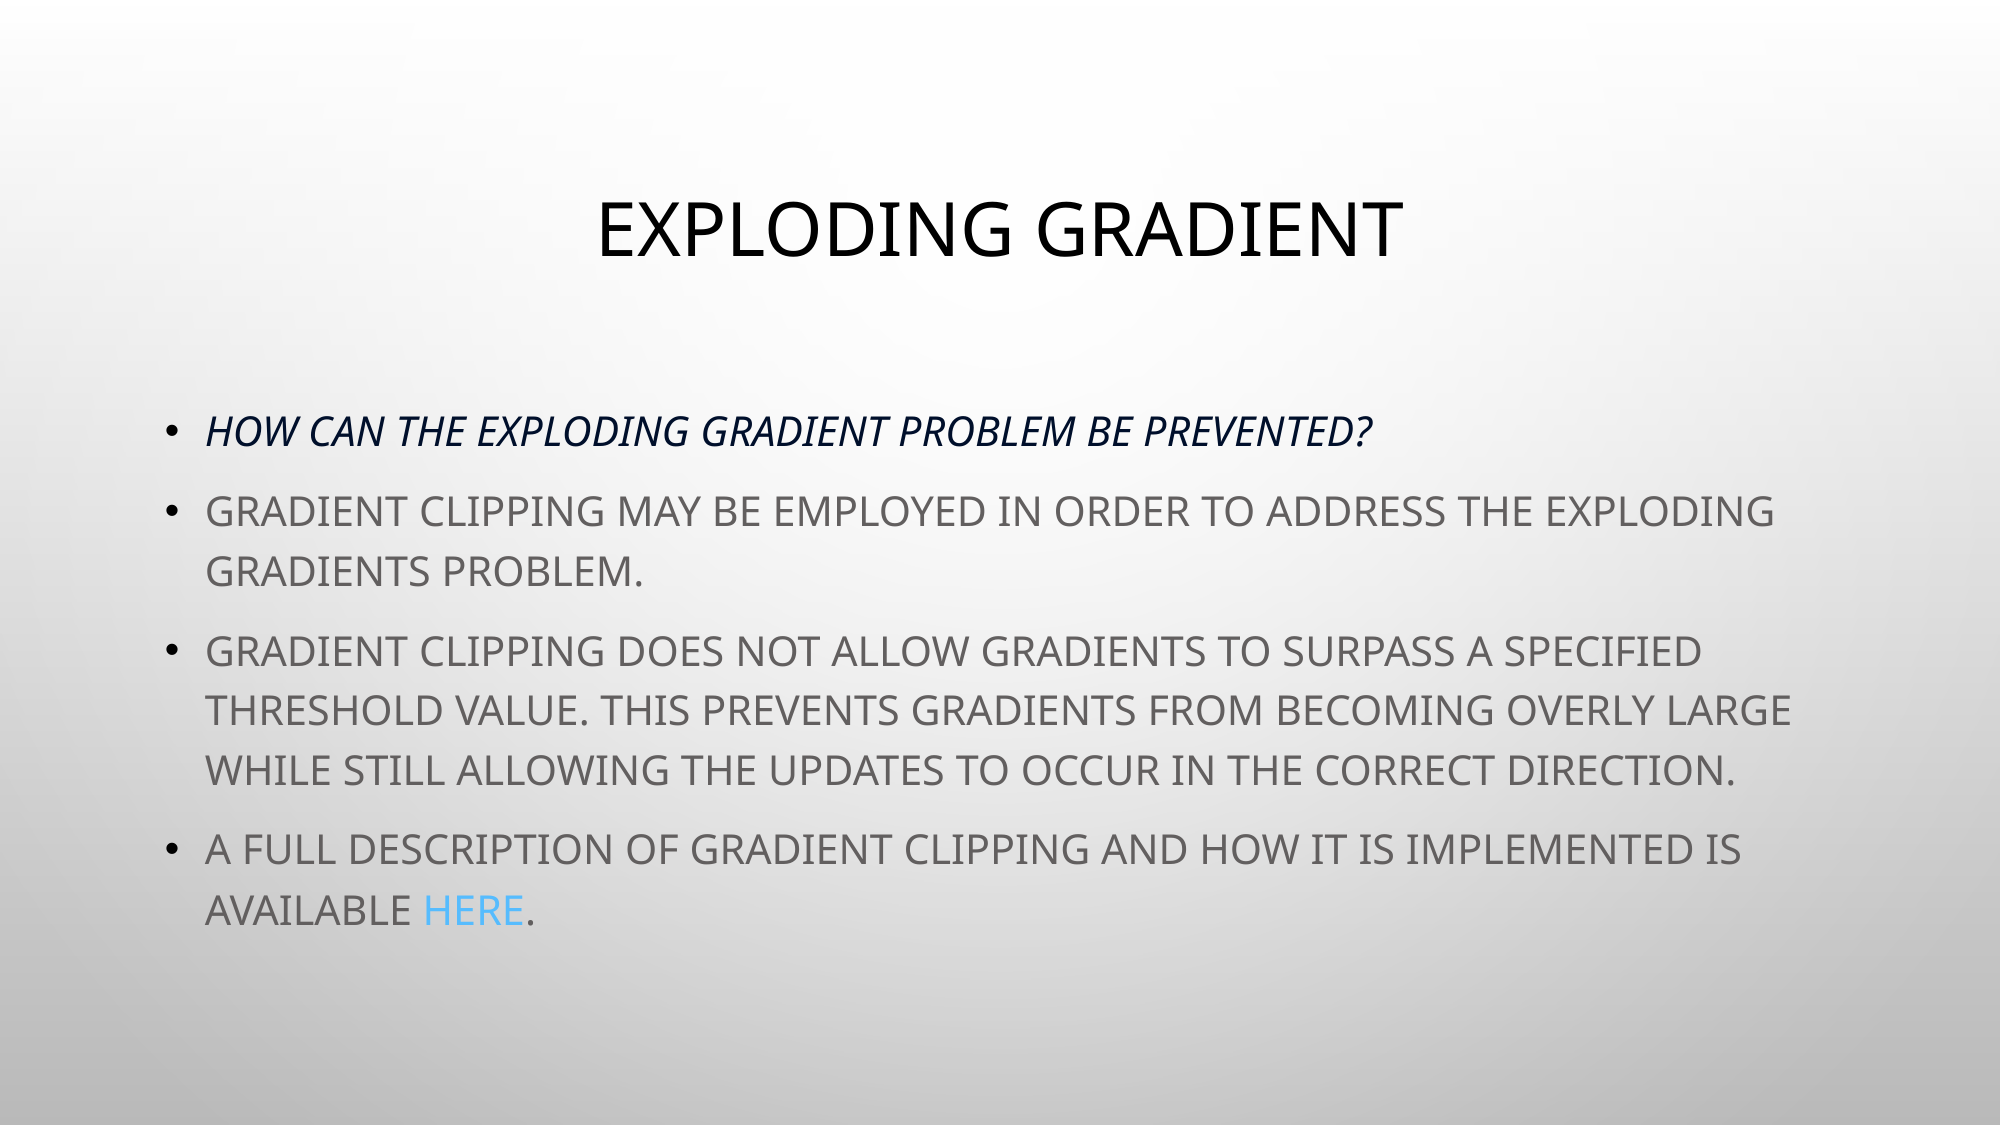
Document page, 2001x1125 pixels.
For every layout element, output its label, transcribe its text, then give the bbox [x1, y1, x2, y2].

picture [0, 0, 2000, 1125]
title Exploding gradient [149, 101, 1851, 364]
list How Can The Exploding Gradient Problem Be Prevented? Gradient clipping may be employed in order to address the exploding gradients problem. Gradient clipping does not allow gradients to surpass a specified threshold value. This prevents gradients from becoming overly large while still allowing the updates to occur in the correct direction. A full description of gradient clipping and how it is implemented is available here. [149, 388, 1851, 950]
